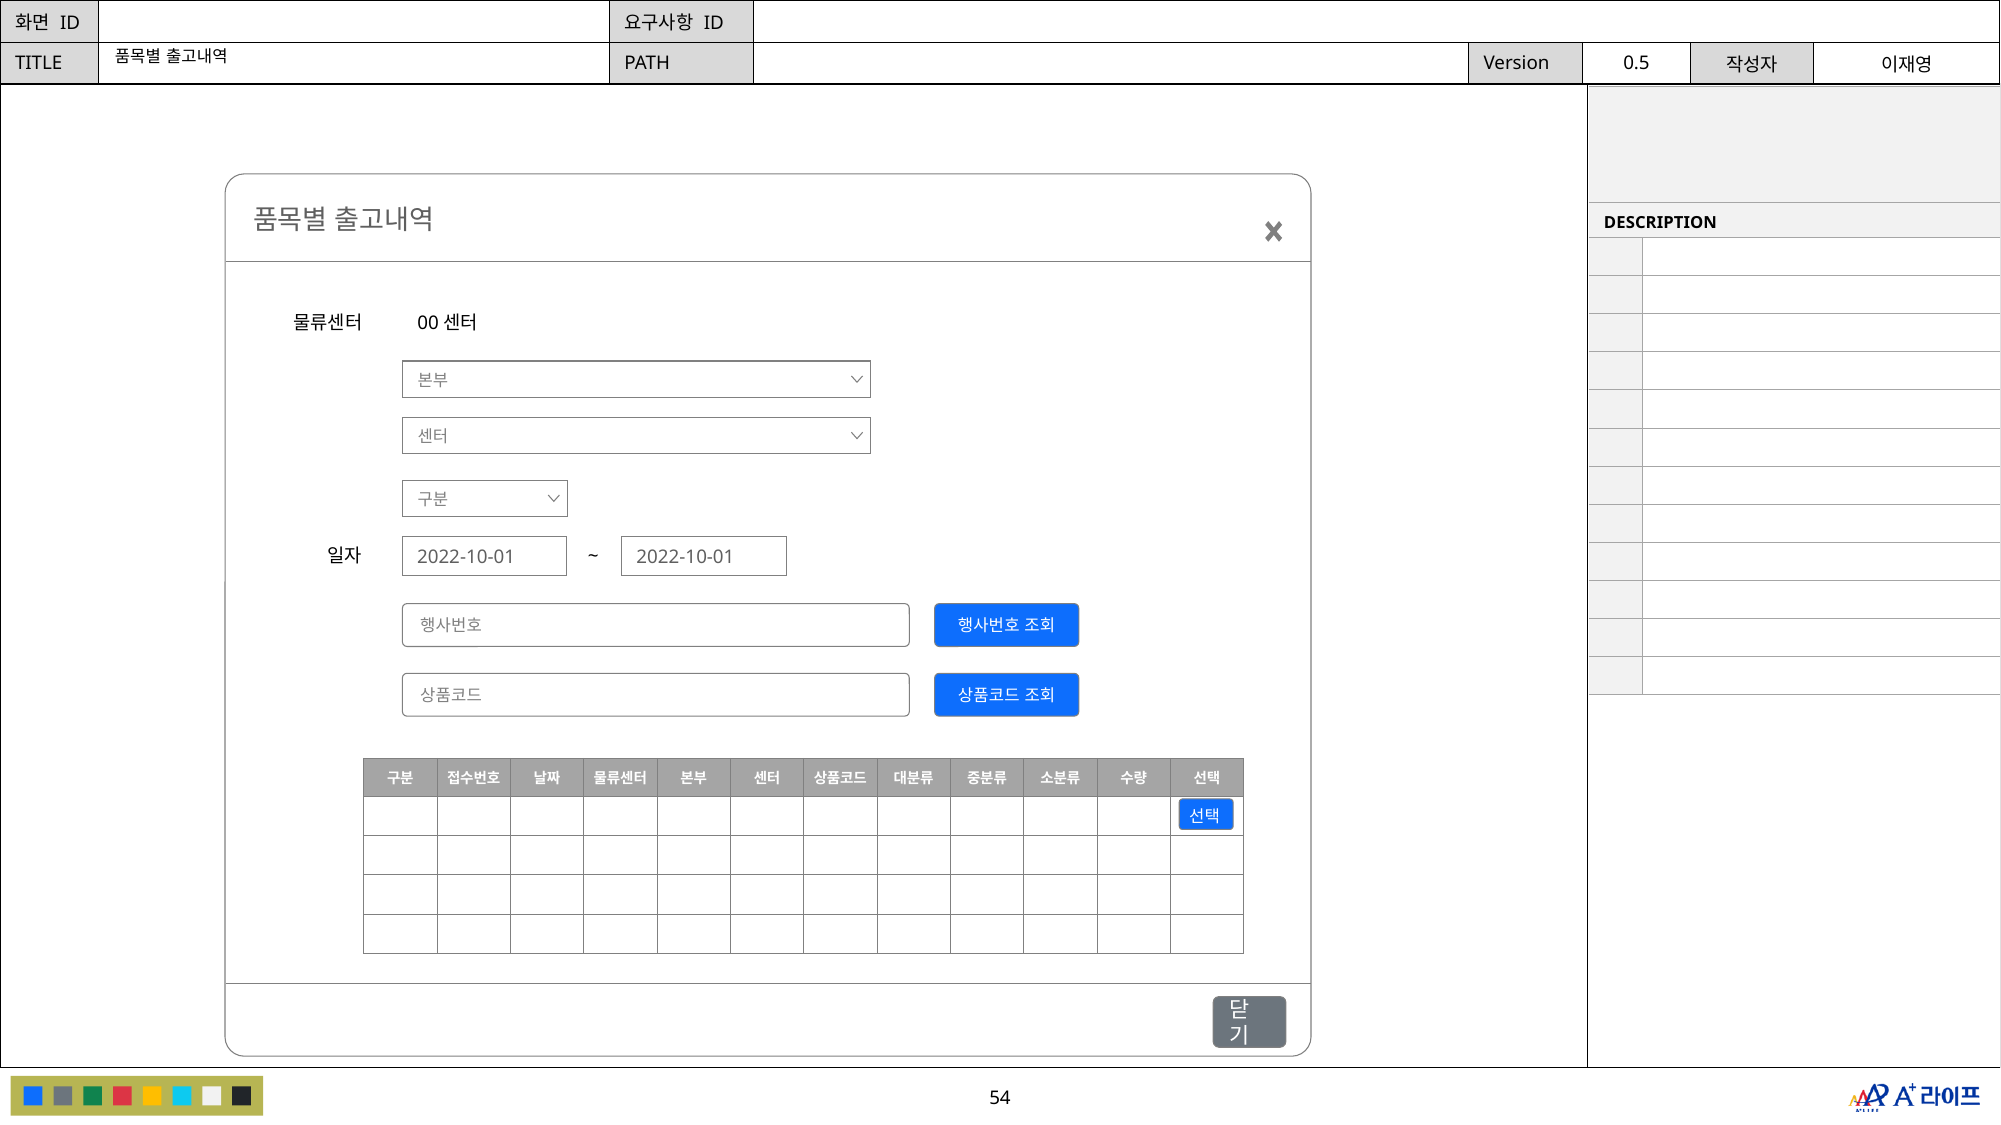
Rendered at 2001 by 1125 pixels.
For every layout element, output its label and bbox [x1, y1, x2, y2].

table_cell [1643, 581, 2000, 618]
table_cell [1643, 276, 2000, 313]
table_cell [1643, 467, 2000, 504]
table_cell [1589, 657, 1642, 694]
table_cell [1643, 390, 2000, 428]
picture [1848, 1083, 1980, 1112]
table_cell [1643, 352, 2000, 389]
table_cell [1589, 352, 1642, 389]
table_cell [1643, 657, 2000, 694]
table_header [1589, 87, 2000, 202]
table_cell [1589, 543, 1642, 580]
table_cell [1643, 314, 2000, 351]
table_cell [1589, 390, 1642, 428]
table_cell [1643, 619, 2000, 656]
table_cell [1643, 505, 2000, 542]
list [99, 41, 607, 72]
table_cell [1589, 276, 1642, 313]
table_cell [1589, 314, 1642, 351]
table_cell [1589, 429, 1642, 466]
text_box [225, 173, 1312, 1057]
table_cell [1589, 581, 1642, 618]
table_cell [1589, 467, 1642, 504]
table_cell [1643, 429, 2000, 466]
table_cell [1589, 238, 1642, 275]
table_cell [1589, 505, 1642, 542]
table_cell [1643, 238, 2000, 275]
table_cell [1643, 543, 2000, 580]
table_cell [1589, 619, 1642, 656]
table_cell [1589, 203, 2000, 237]
